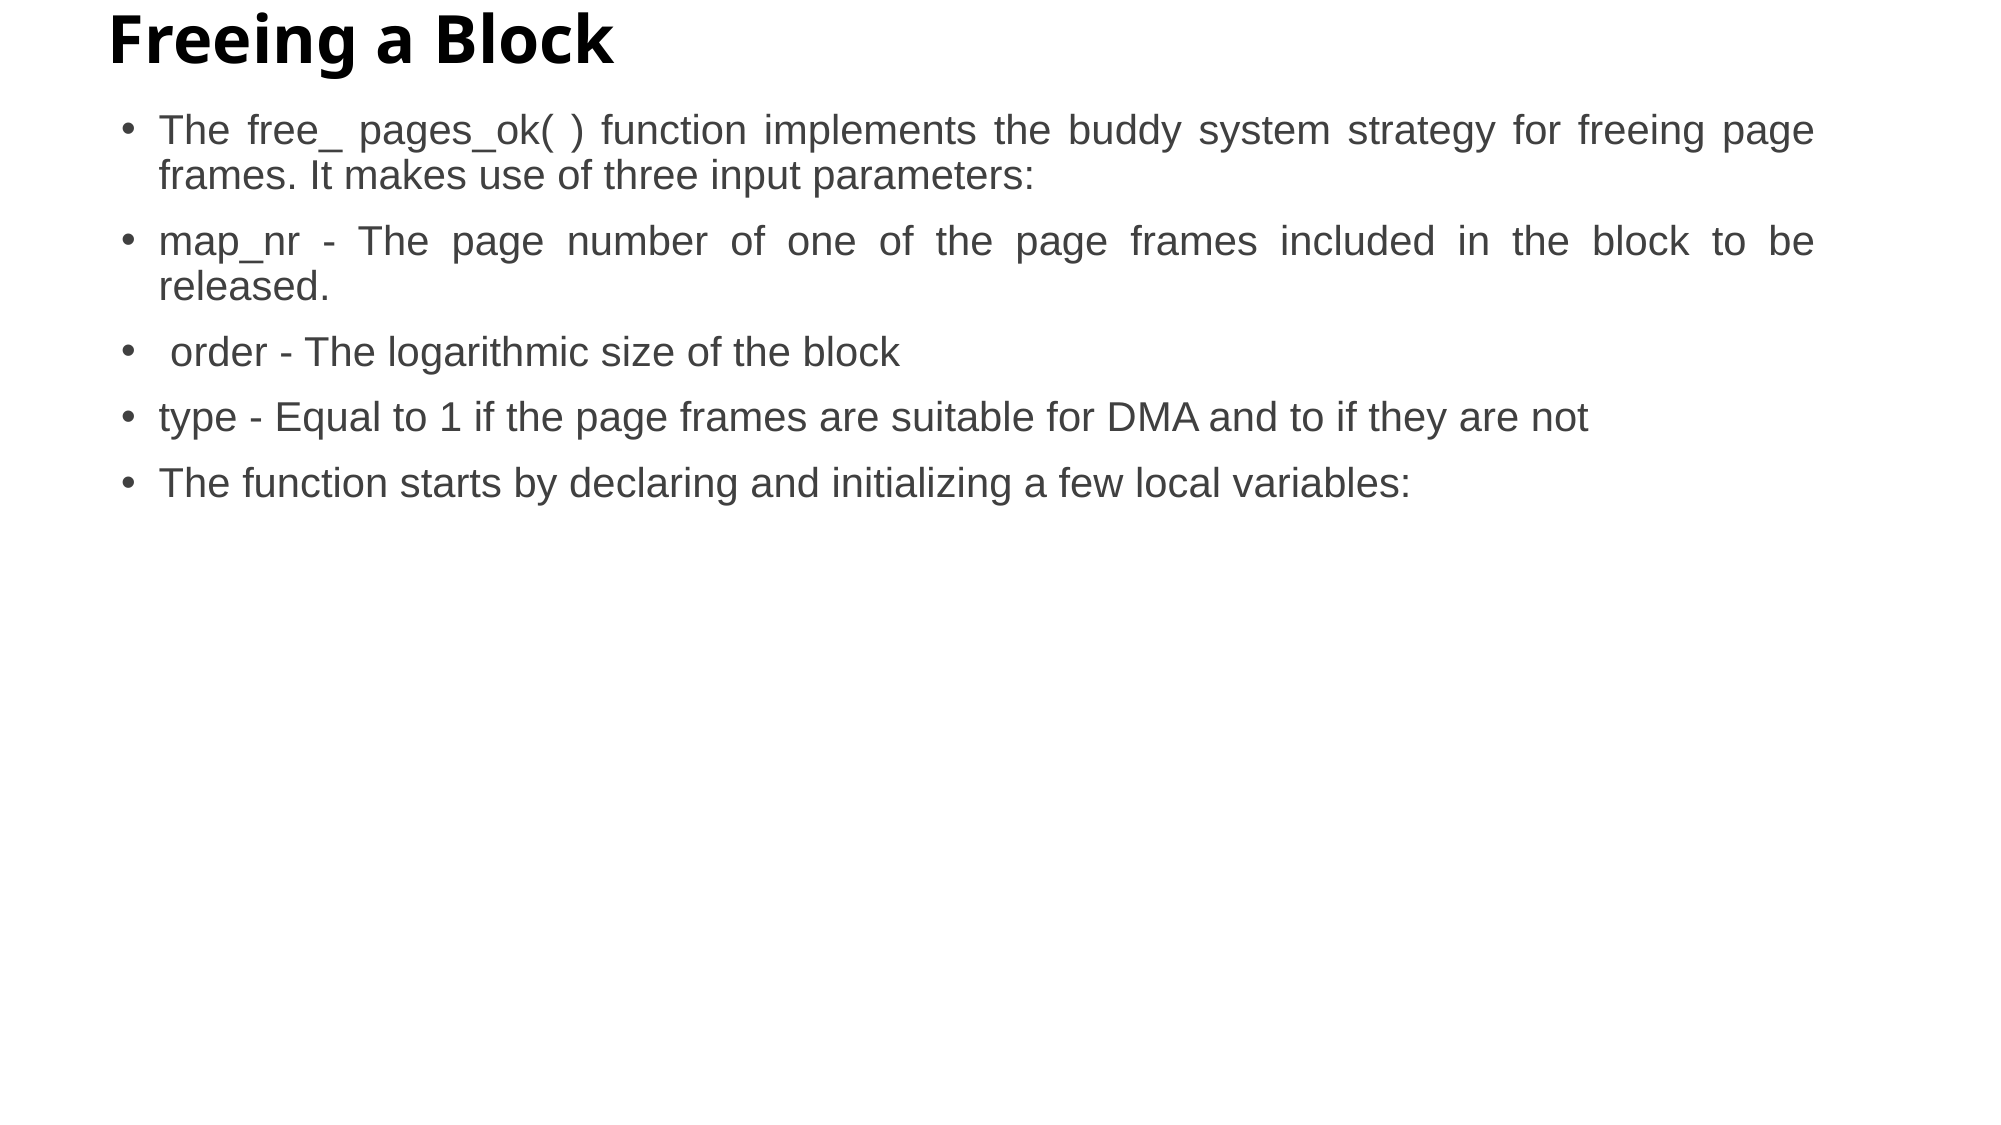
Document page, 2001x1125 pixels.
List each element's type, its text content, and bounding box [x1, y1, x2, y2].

title Freeing a Block [92, 2, 1818, 82]
list The free_ pages_ok( ) function implements the buddy system strategy for freeing page frames. It makes use of three input parameters: map_nr - The page number of one of the page frames included in the block to be released. order - The logarithmic size of the block type - Equal to 1 if the page frames are suitable for DMA and to if they are not The function starts by declaring and initializing a few local variables: [106, 100, 1832, 1014]
